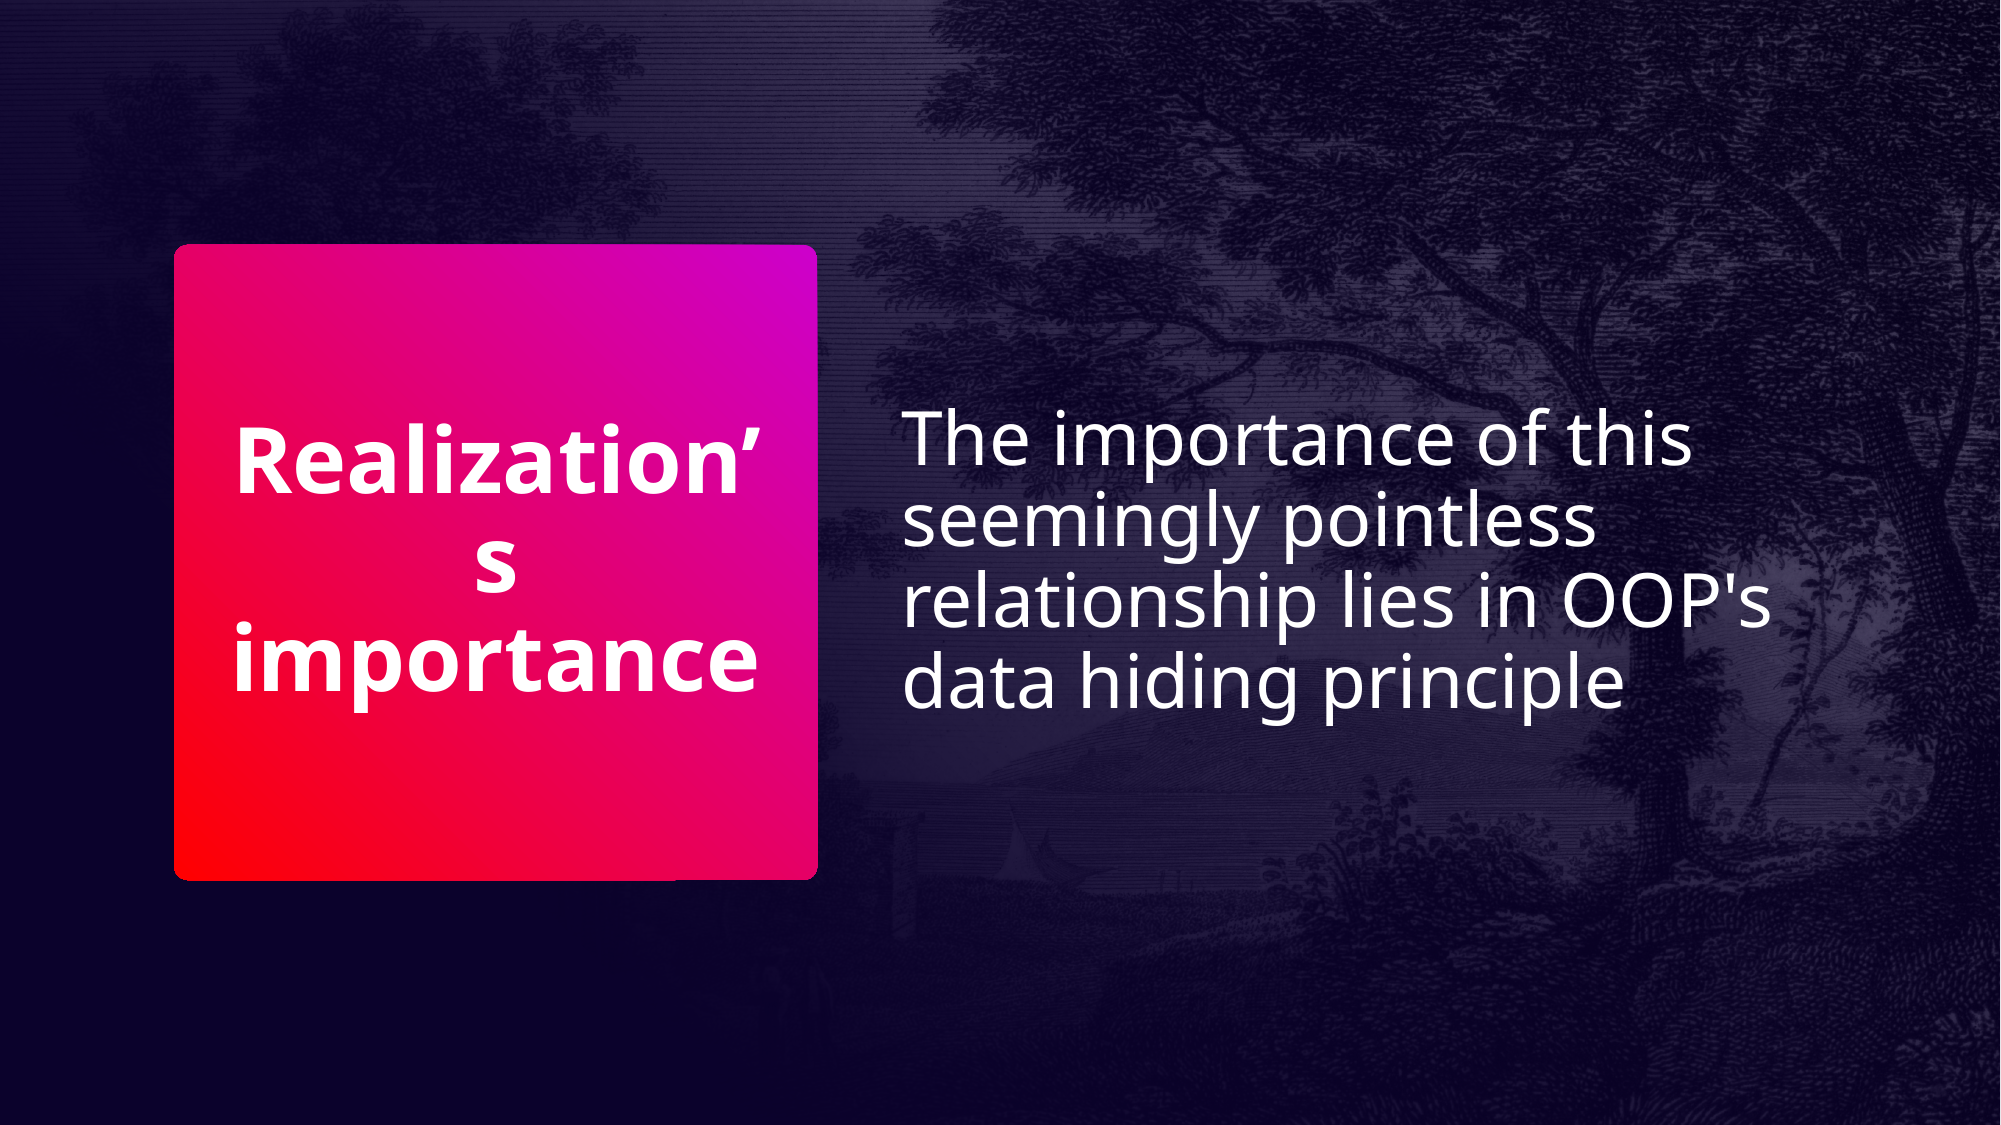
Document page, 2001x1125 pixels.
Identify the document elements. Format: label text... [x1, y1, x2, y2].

title Realization’s importance [199, 279, 793, 846]
list The importance of this seemingly pointless relationship lies in OOP's data hiding principle [886, 142, 1875, 983]
